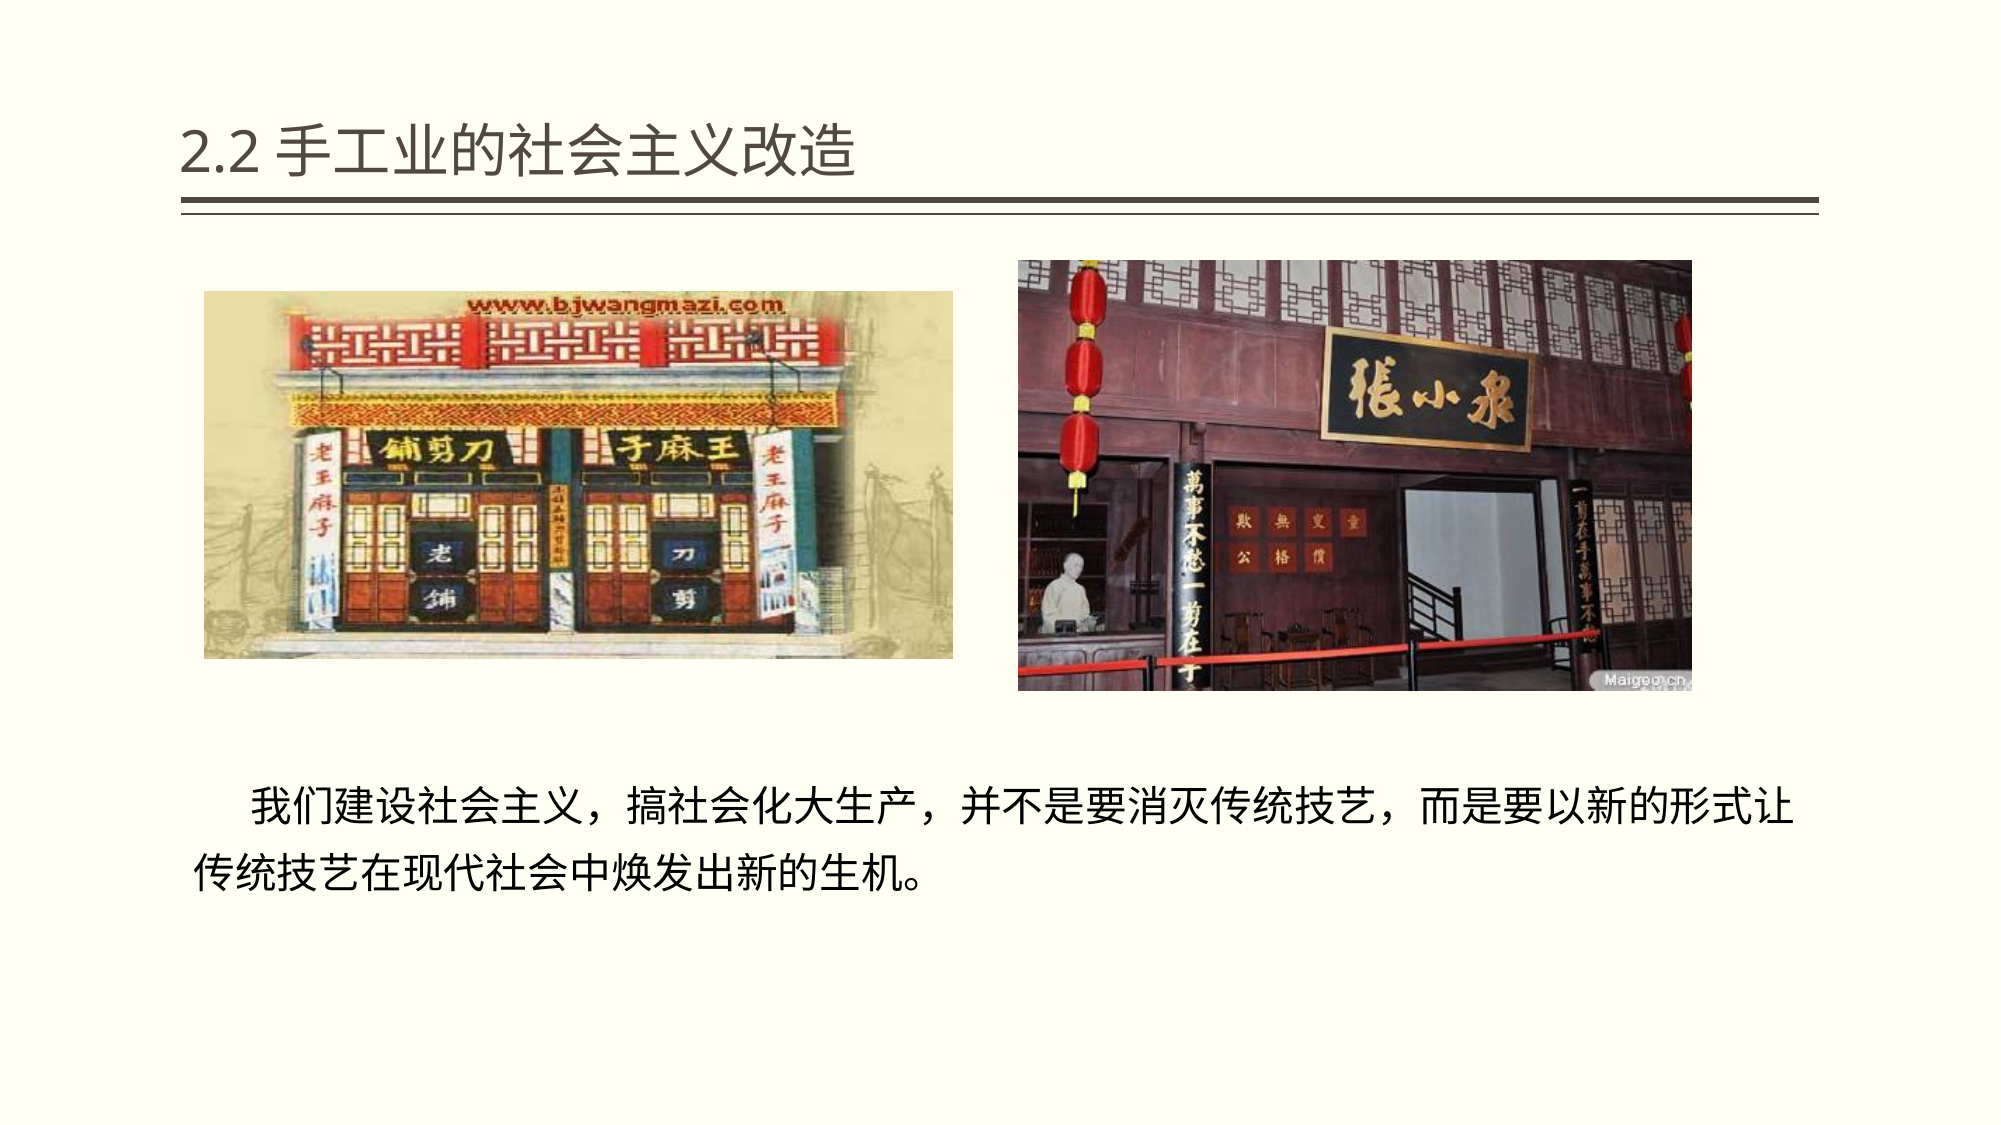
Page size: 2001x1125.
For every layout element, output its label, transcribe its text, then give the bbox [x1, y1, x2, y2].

picture [1018, 259, 1692, 691]
title 2.2手工业的社会主义改造 [178, 12, 1816, 193]
picture [204, 291, 953, 659]
text_box 我们建设社会主义，搞社会化大生产，并不是要消灭传统技艺，而是要以新的形式让传统技艺在现代社会中焕发出新的生机。 [178, 746, 1817, 904]
